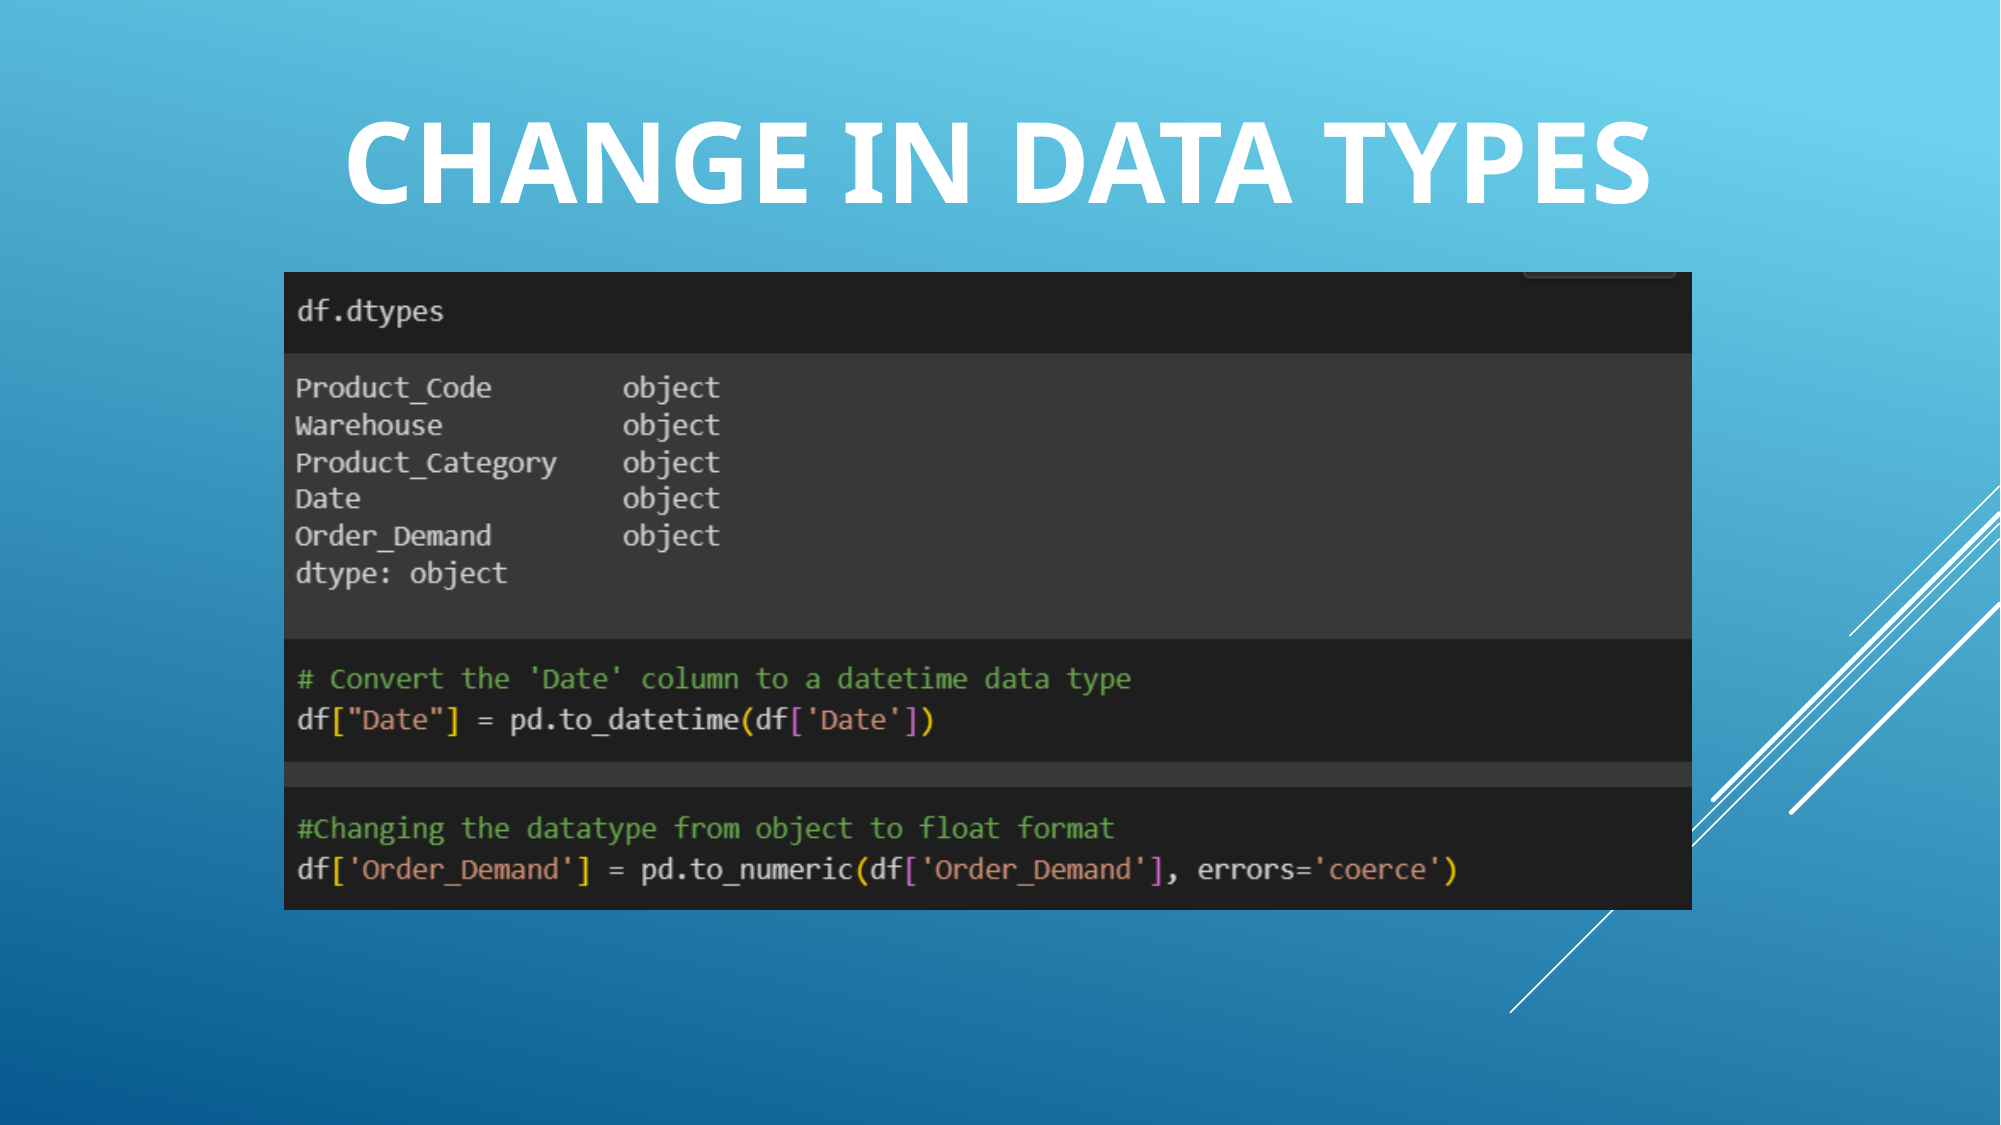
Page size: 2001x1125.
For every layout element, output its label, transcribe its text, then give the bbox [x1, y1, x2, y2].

title Change in data types [327, 69, 2000, 384]
picture [283, 271, 1692, 910]
